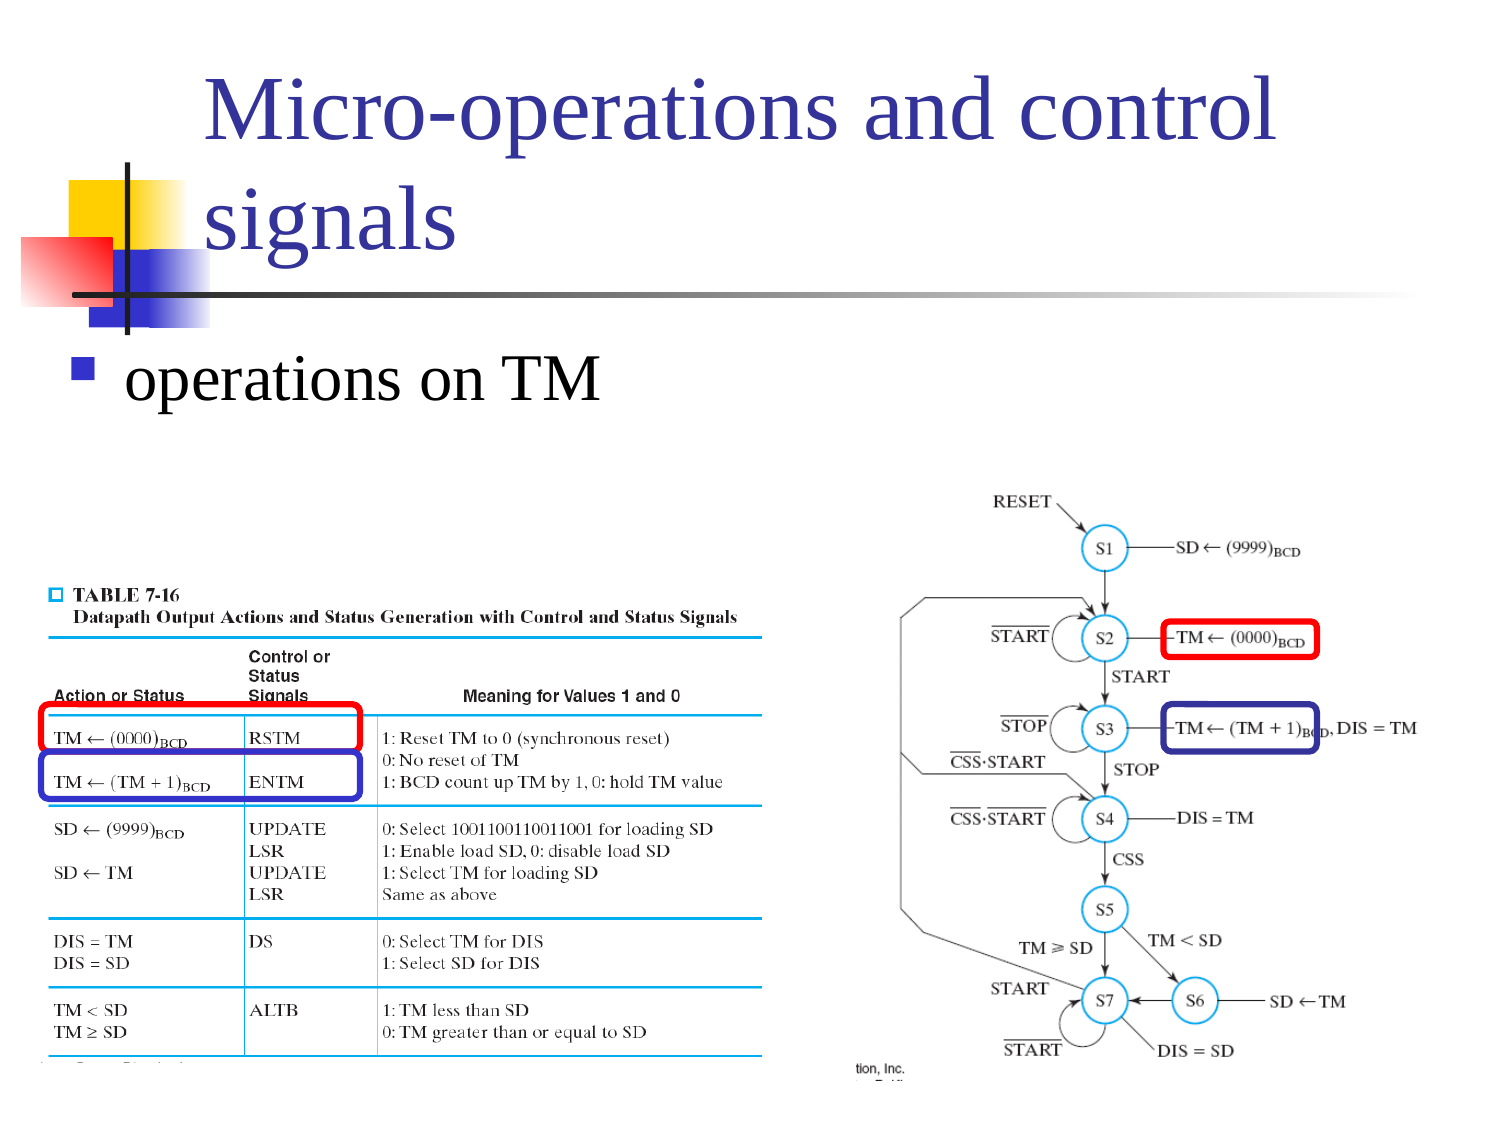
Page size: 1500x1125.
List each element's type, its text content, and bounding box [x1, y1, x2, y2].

picture [855, 479, 1460, 1081]
list operations on TM [53, 326, 1469, 468]
title Micro-operations and control signals [188, 35, 1468, 275]
picture [40, 573, 771, 1063]
